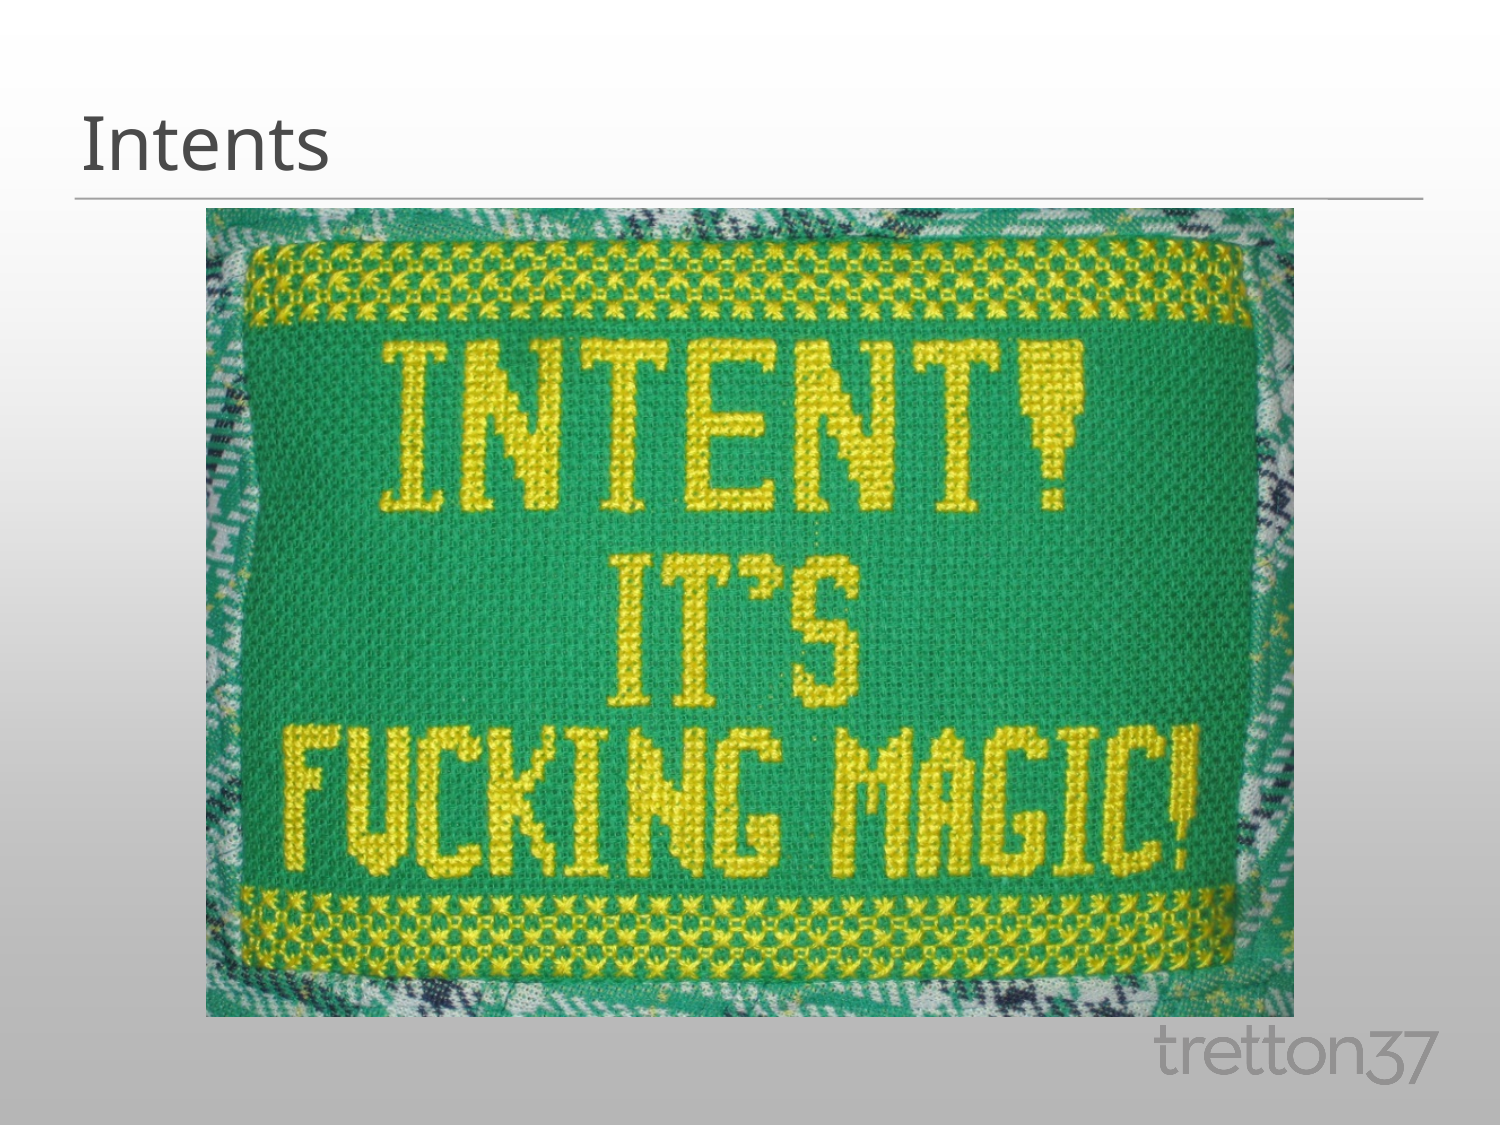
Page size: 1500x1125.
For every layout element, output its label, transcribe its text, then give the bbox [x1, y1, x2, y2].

title Intents [74, 0, 1424, 291]
picture [0, 0, 1500, 1125]
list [206, 207, 1294, 1017]
